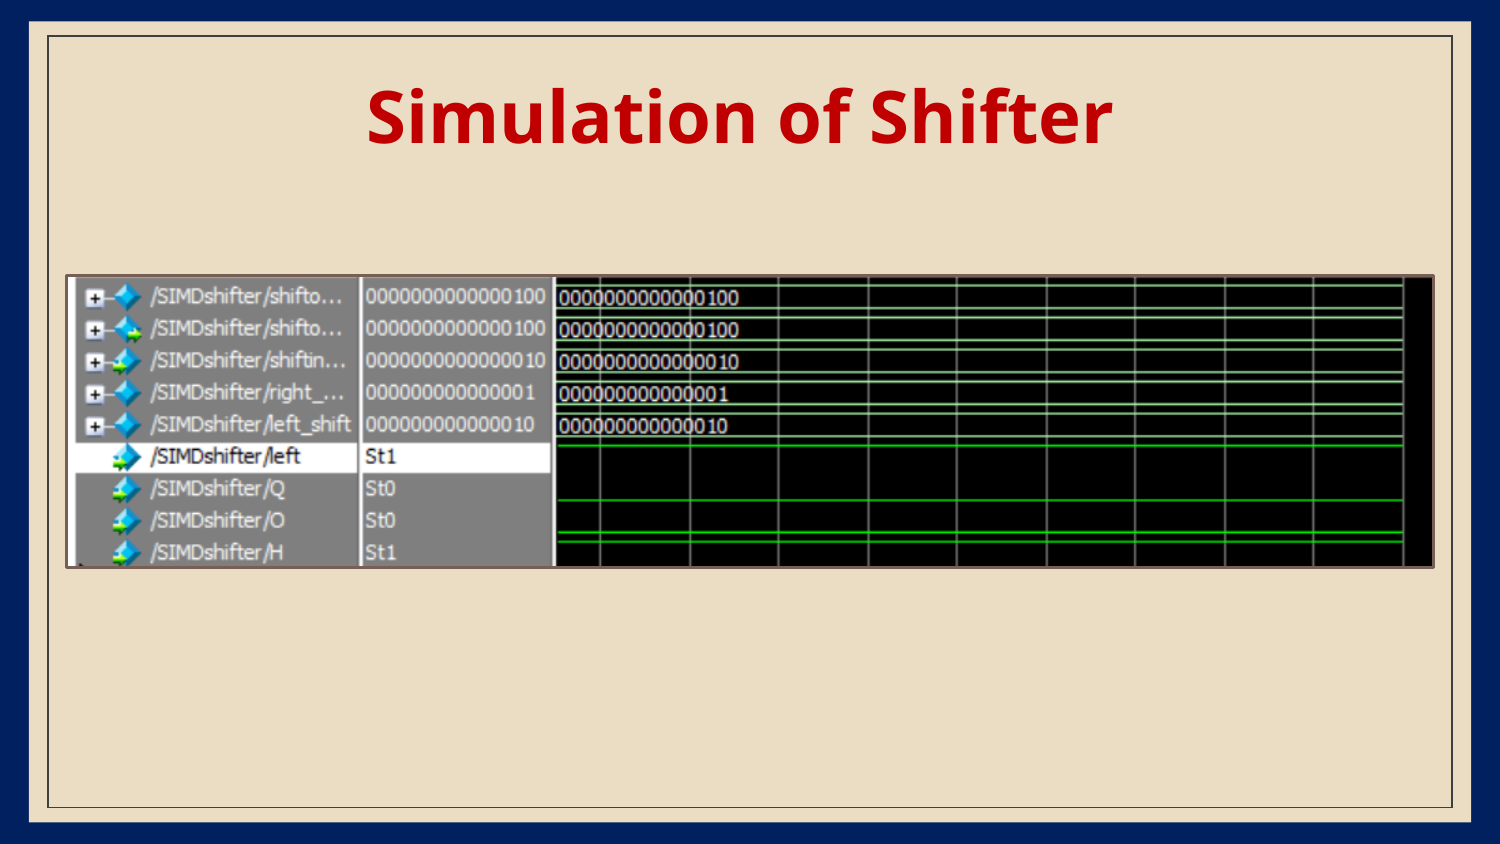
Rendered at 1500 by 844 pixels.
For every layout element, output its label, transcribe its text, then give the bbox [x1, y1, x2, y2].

picture [67, 277, 1433, 567]
title Simulation of Shifter [51, 72, 1449, 167]
